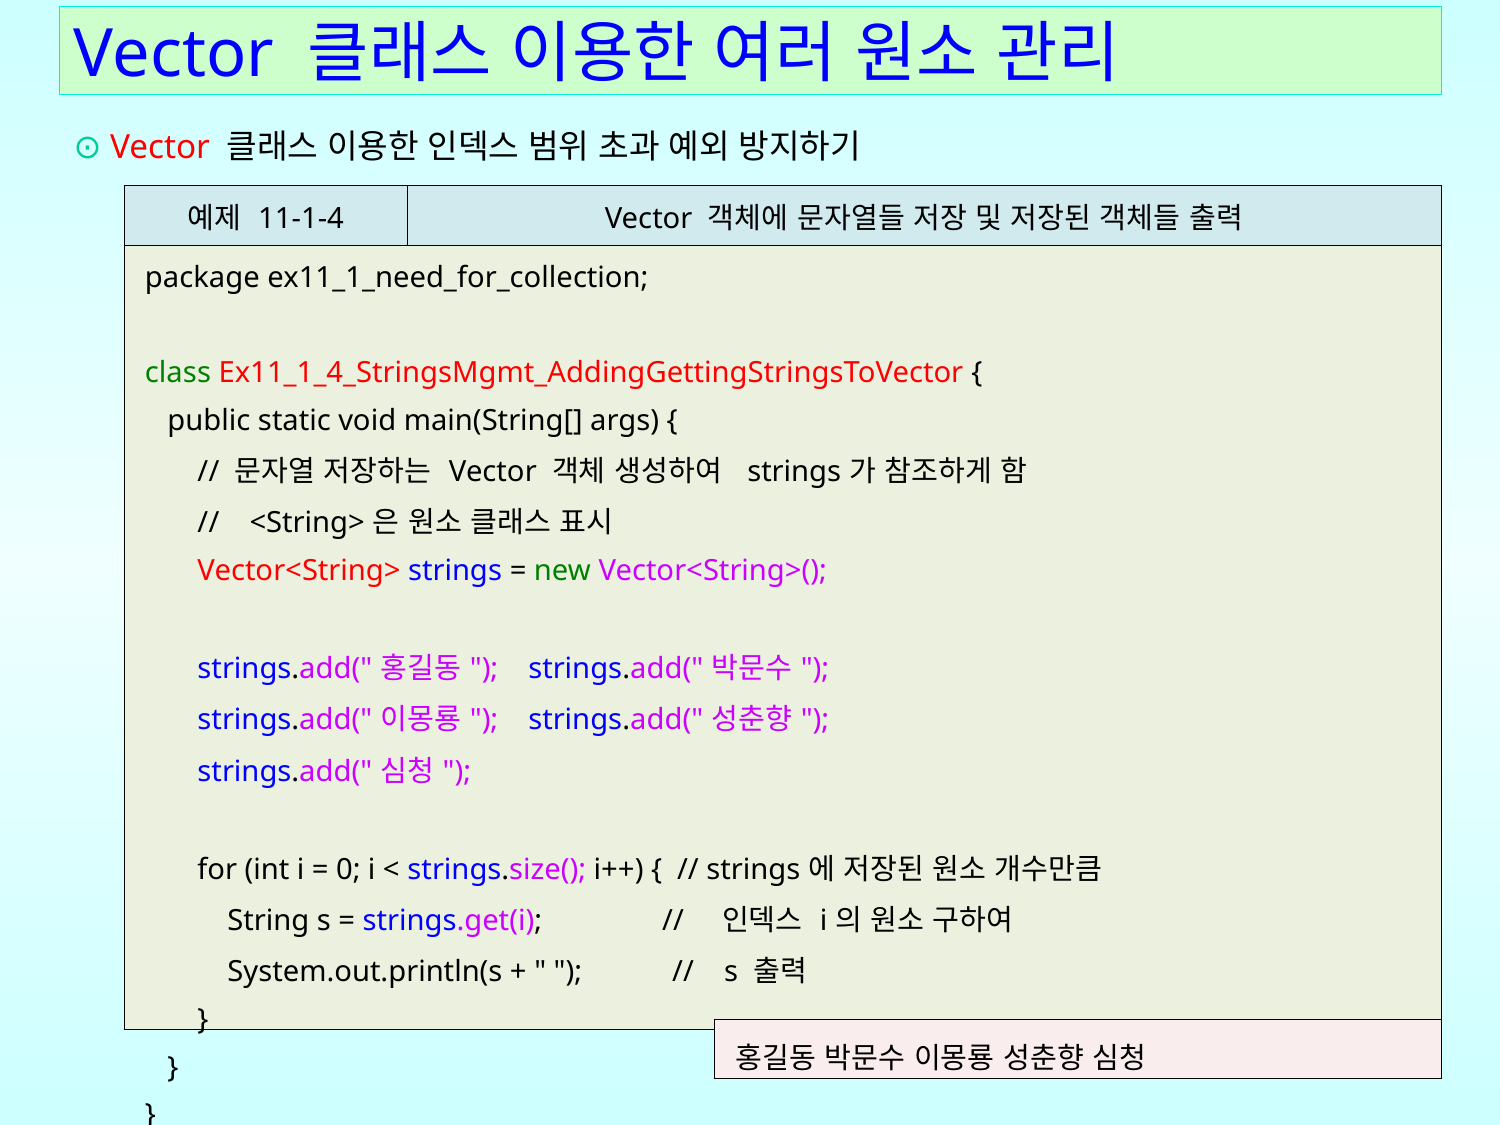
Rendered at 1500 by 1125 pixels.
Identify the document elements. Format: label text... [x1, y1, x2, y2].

text_box [0, 0, 1500, 75]
table_cell package ex11_1_need_for_collection; class Ex11_1_4_StringsMgmt_AddingGettingStringsToVector { public static void main(String[] args) { // 문자열 저장하는 Vector 객체 생성하여 strings가 참조하게 함 // <String>은 원소 클래스 표시 Vector<String> strings = new Vector<String>(); strings.add("홍길동"); strings.add("박문수"); strings.add("이몽룡"); strings.add("성춘향"); strings.add("심청"); for (int i = 0; i < strings.size(); i++) { // strings에 저장된 원소 개수만큼 String s = strings.get(i); // 인덱스 i의 원소 구하여 System.out.println(s + " "); // s 출력 } } } [125, 246, 1441, 1029]
table_header Vector 객체에 문자열들 저장 및 저장된 객체들 출력 [408, 186, 1441, 245]
text_box ⊙ Vector 클래스 이용한 인덱스 범위 초과 예외 방지하기 [58, 98, 1441, 173]
title Vector 클래스 이용한 여러 원소 관리 [58, 75, 1442, 95]
table_header 예제 11-1-4 [125, 186, 407, 245]
table_header 홍길동 박문수 이몽룡 성춘향 심청 [715, 1020, 1441, 1078]
